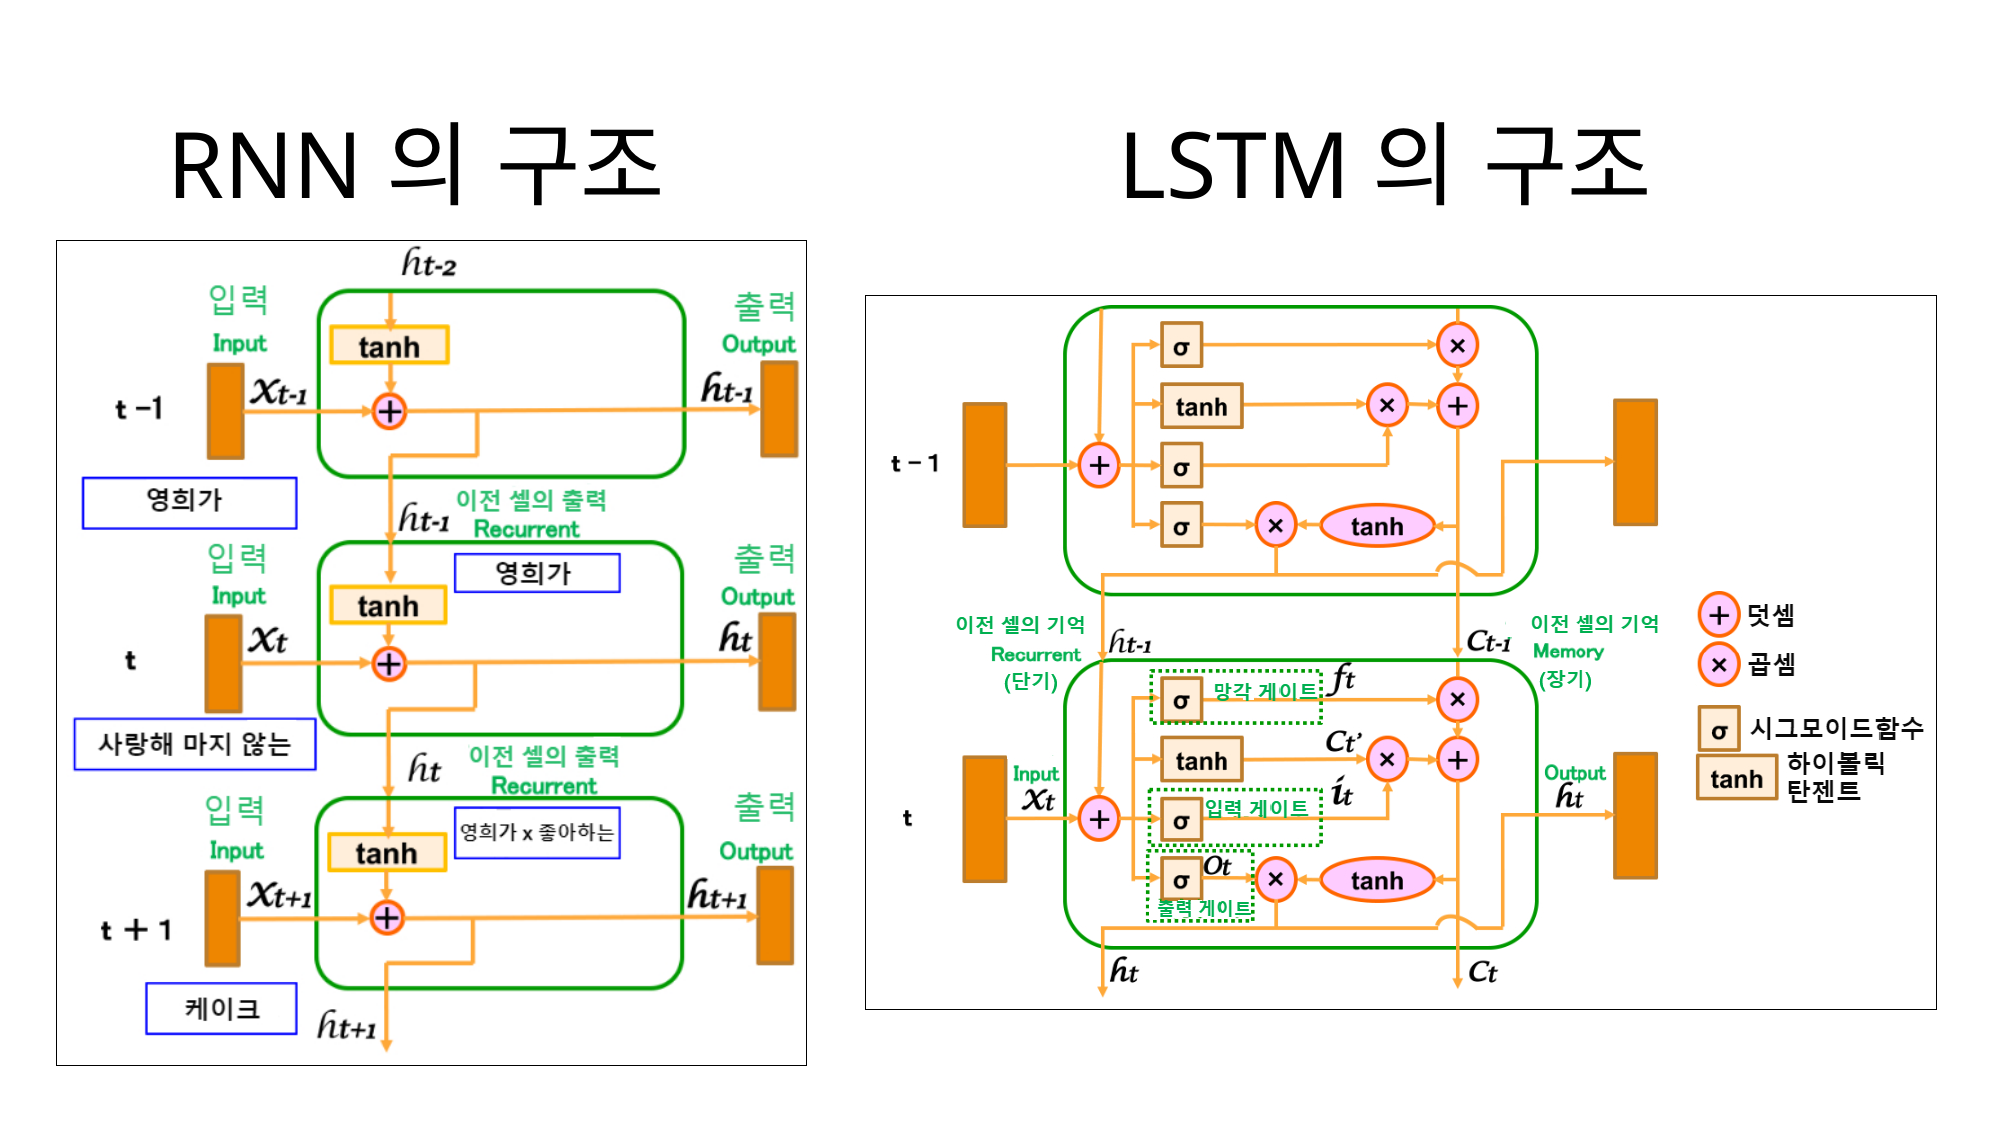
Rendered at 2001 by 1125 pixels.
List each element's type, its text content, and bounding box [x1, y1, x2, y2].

picture [865, 295, 1937, 1010]
title RNN의 구조 [152, 59, 710, 239]
picture [56, 239, 807, 1065]
text_box LSTM의 구조 [1103, 59, 1699, 278]
